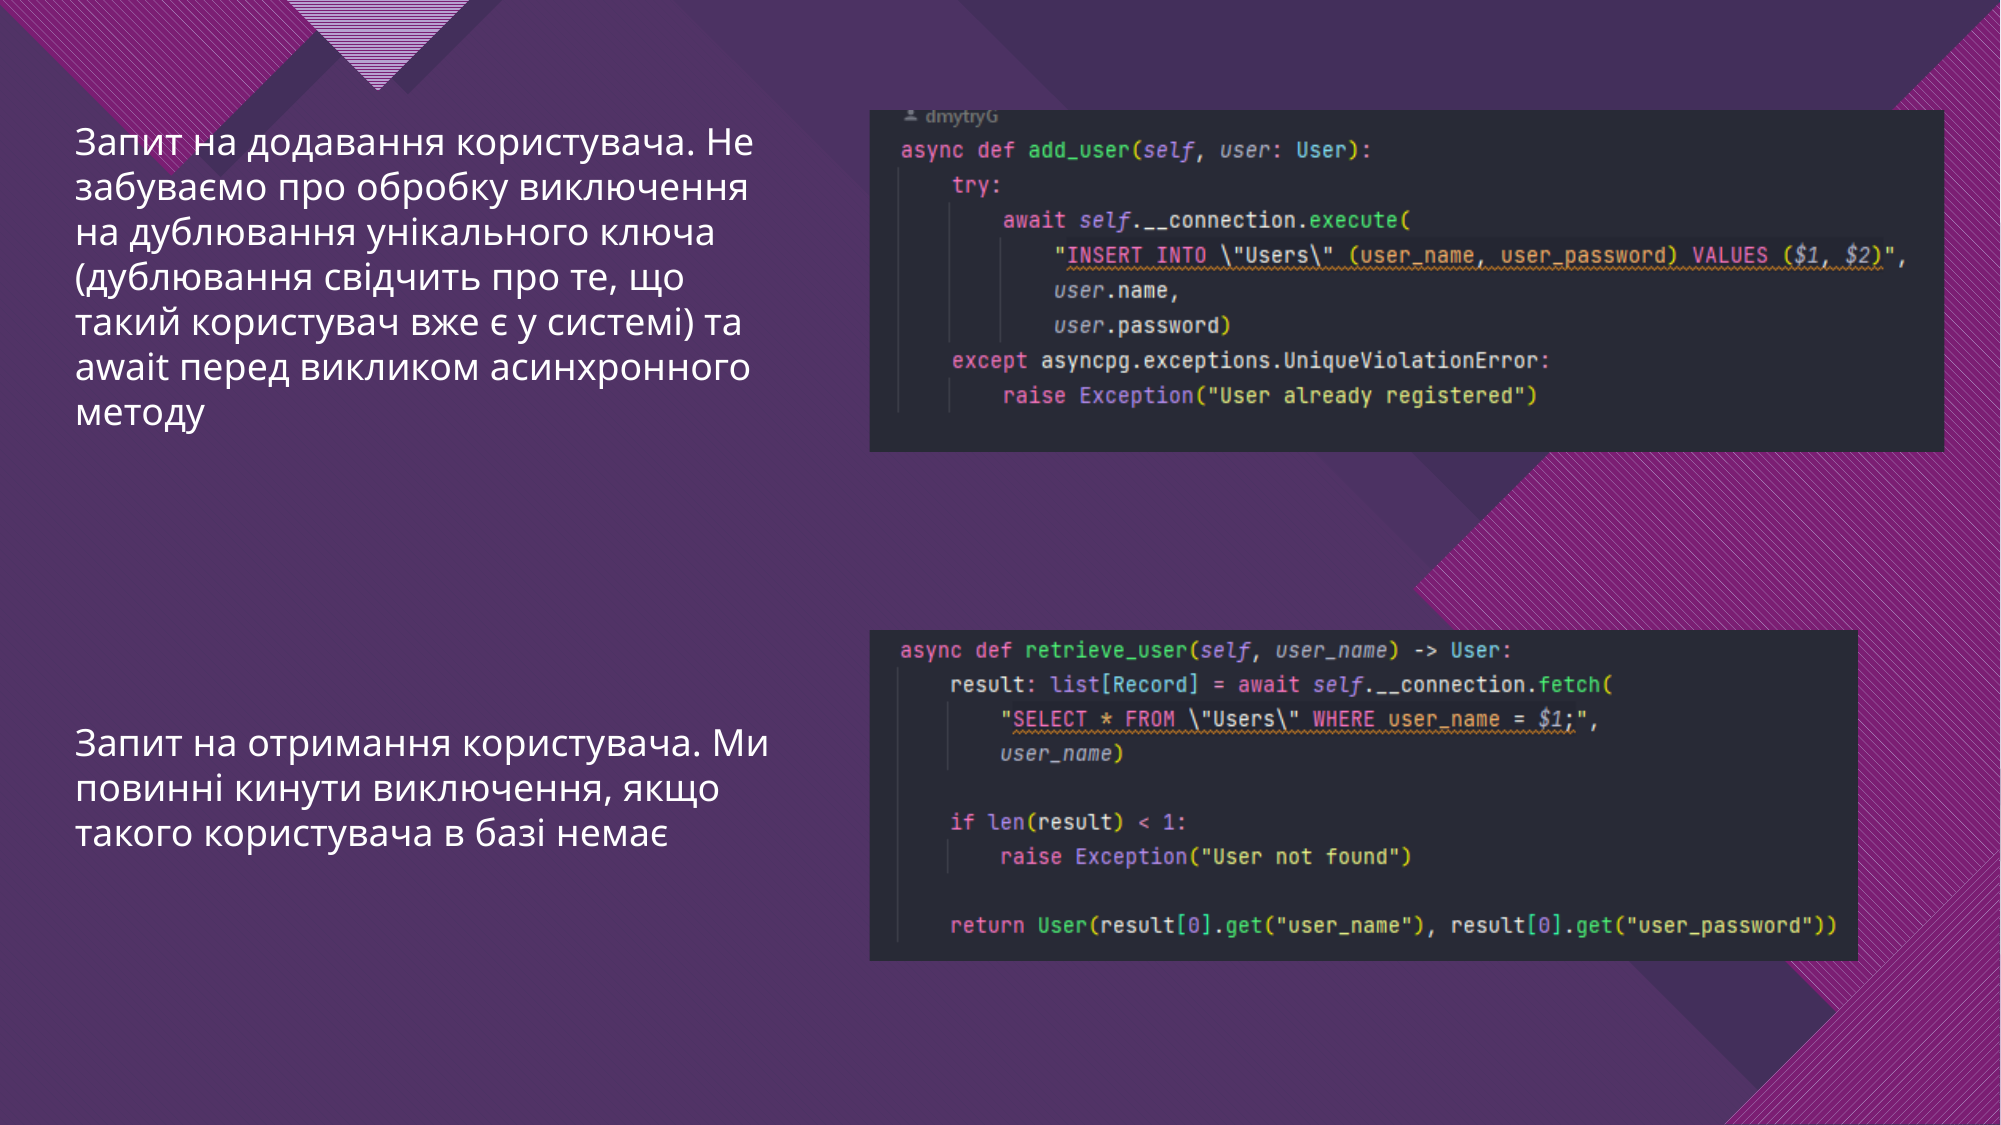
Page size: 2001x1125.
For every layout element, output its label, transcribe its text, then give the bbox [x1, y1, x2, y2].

picture [869, 630, 1859, 962]
picture [869, 109, 1945, 452]
text_box Запит на отримання користувача. Ми повинні кинути виключення, якщо такого користувача в базі немає [59, 711, 801, 880]
text_box Запит на додавання користувача. Не забуваємо про обробку виключення на дублювання унікального ключа (дублювання свідчить про те, що такий користувач вже є у системі) та await перед викликом асинхронного методу [59, 110, 801, 452]
